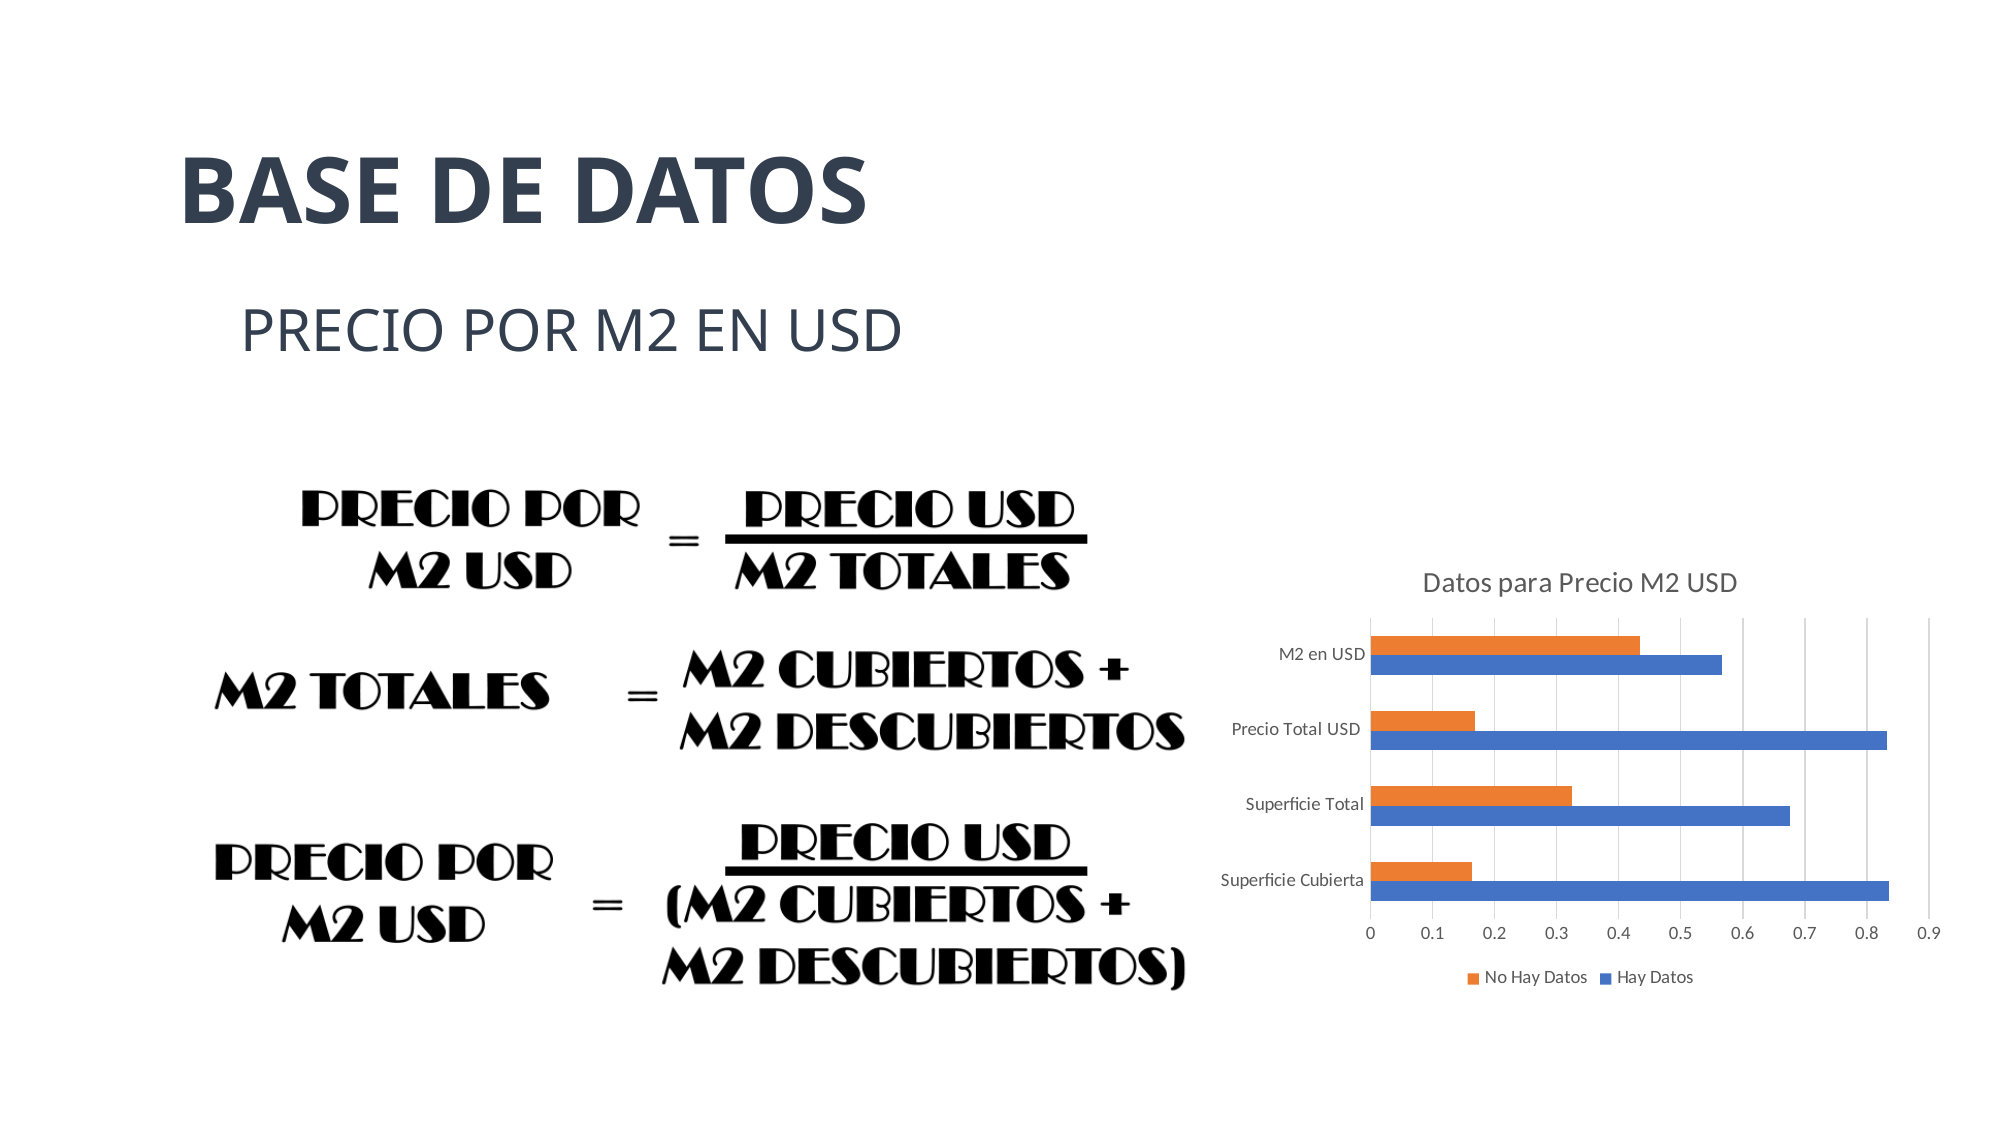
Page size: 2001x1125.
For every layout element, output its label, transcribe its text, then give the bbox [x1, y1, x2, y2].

chart [1205, 544, 1956, 995]
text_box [162, 460, 1206, 1033]
text_box PRECIO POR M2 EN USD [225, 259, 1653, 406]
text_box BASE DE DATOS [162, 84, 1888, 303]
